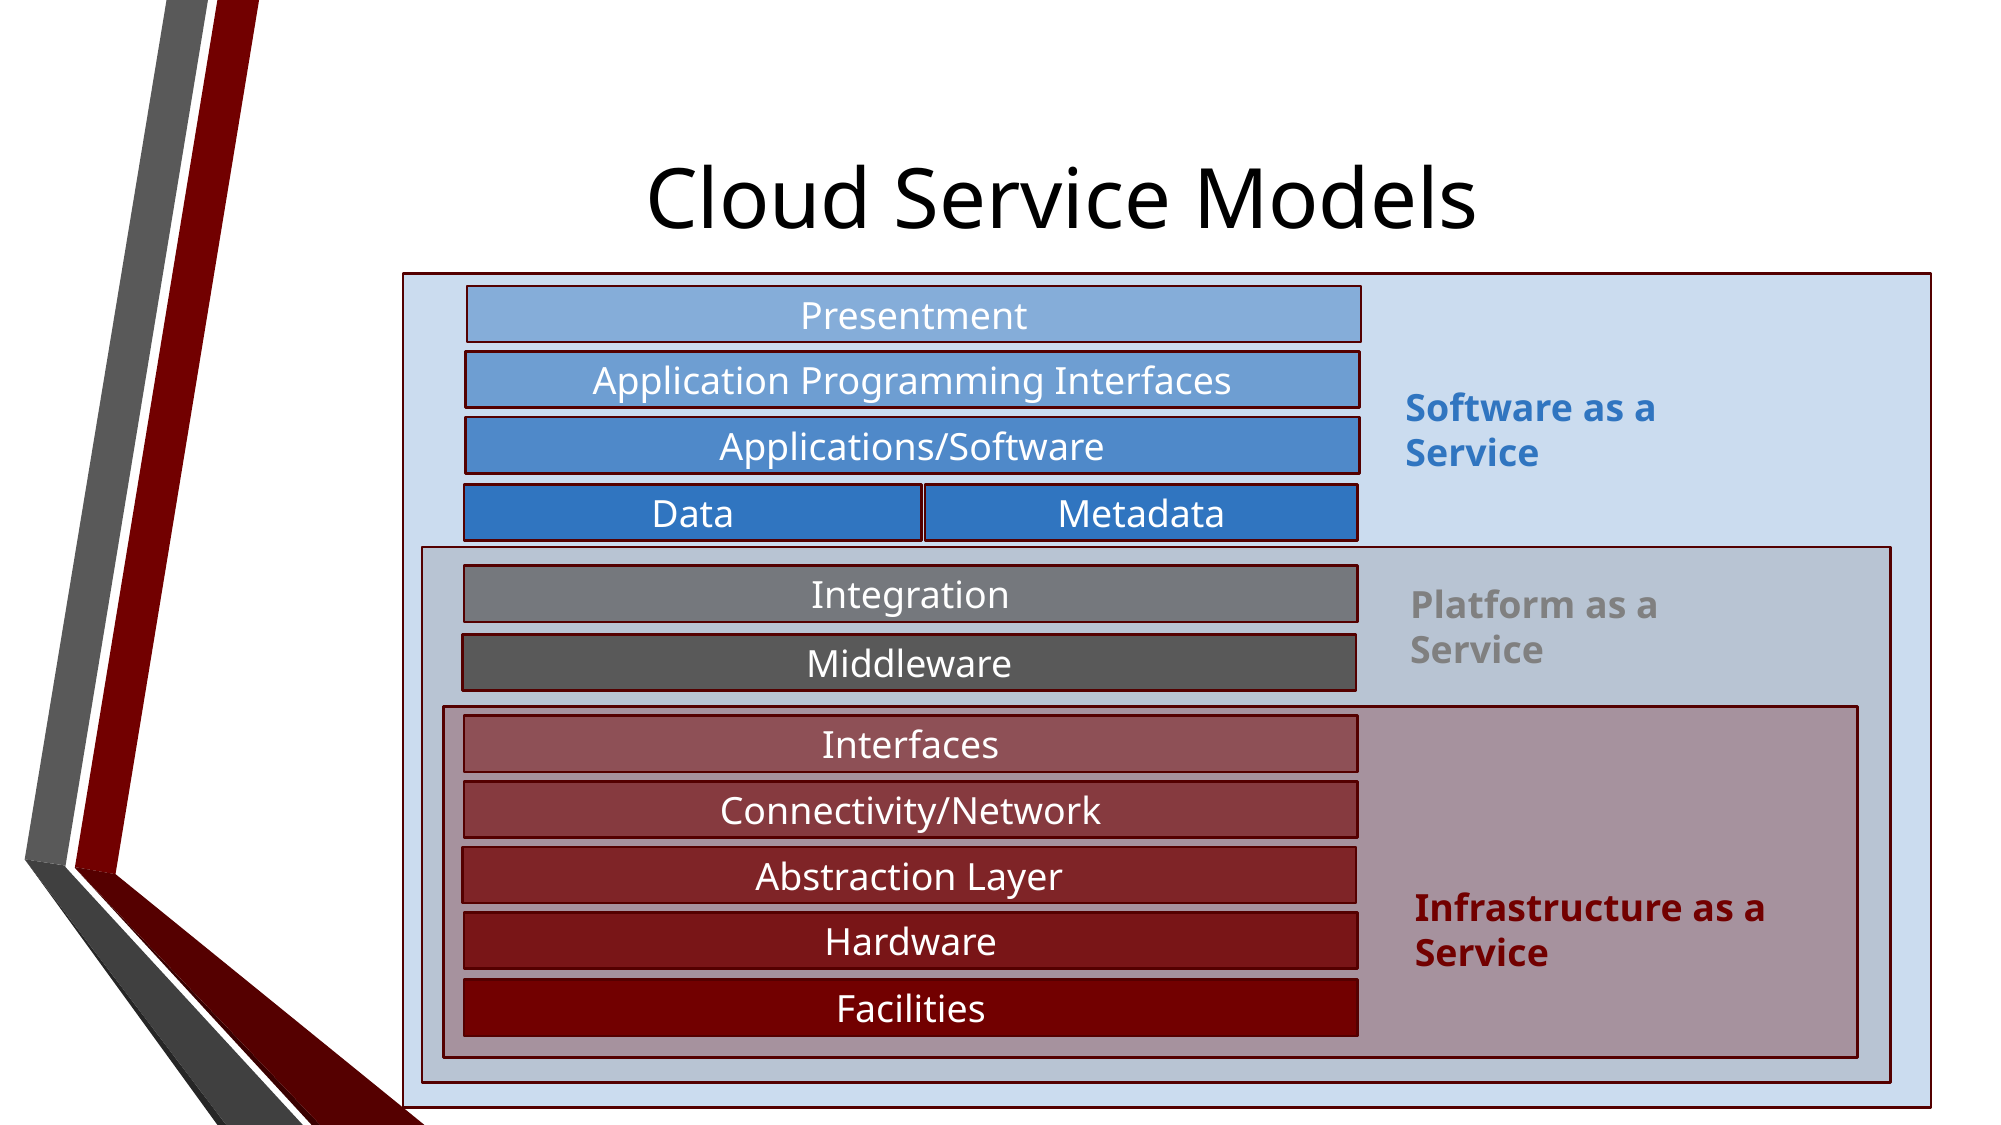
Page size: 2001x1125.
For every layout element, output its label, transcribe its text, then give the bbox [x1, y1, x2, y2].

title Cloud Service Models [240, 51, 1884, 339]
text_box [402, 273, 1932, 1109]
